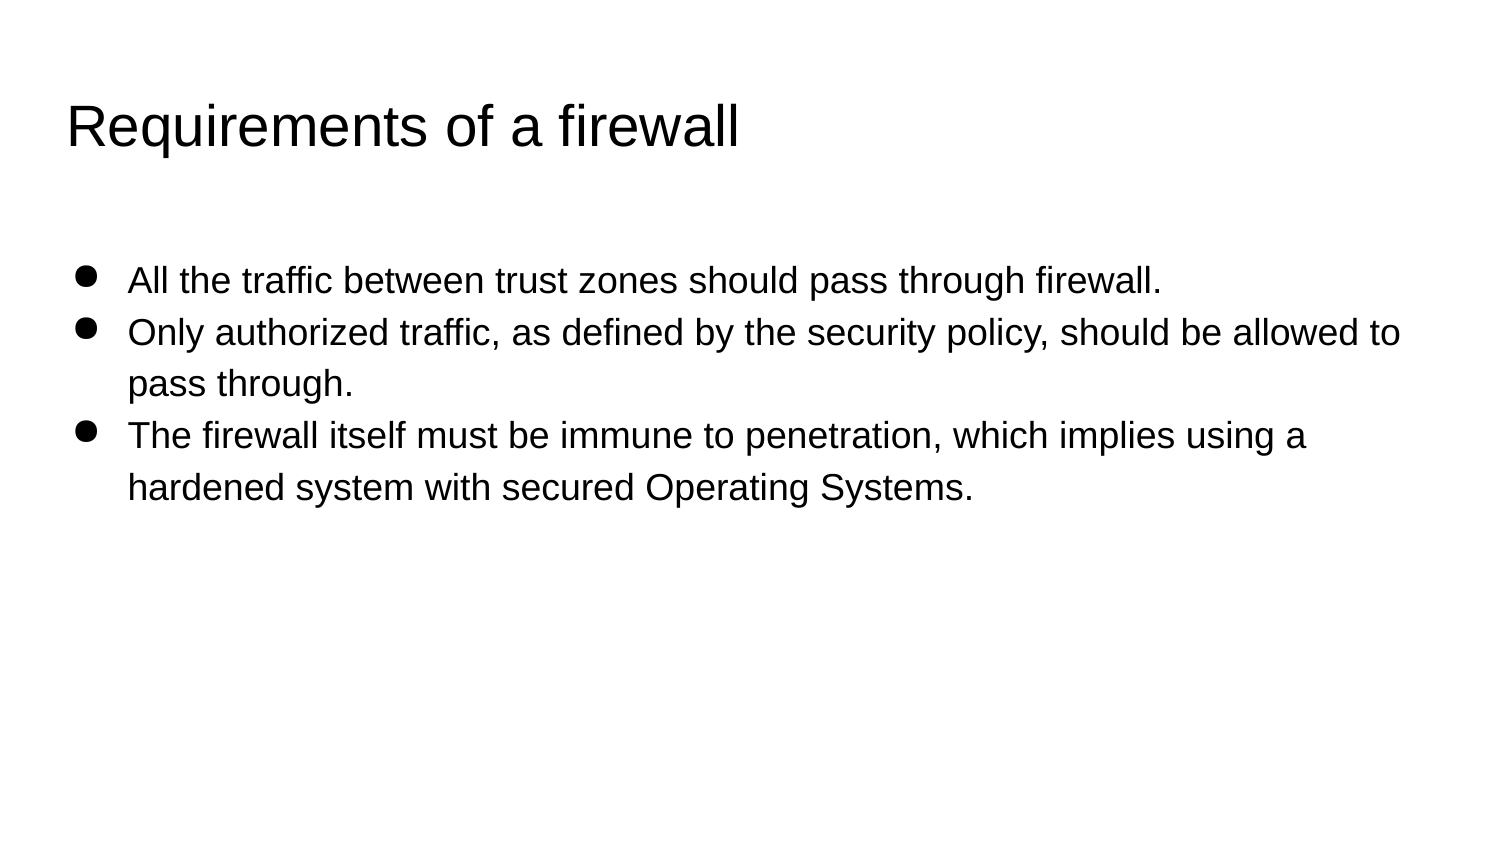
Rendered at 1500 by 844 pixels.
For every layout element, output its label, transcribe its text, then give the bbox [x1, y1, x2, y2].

list All the traffic between trust zones should pass through firewall. Only authorized traffic, as defined by the security policy, should be allowed to pass through. The firewall itself must be immune to penetration, which implies using a hardened system with secured Operating Systems. [37, 234, 1436, 524]
title Requirements of a firewall [51, 72, 1449, 167]
